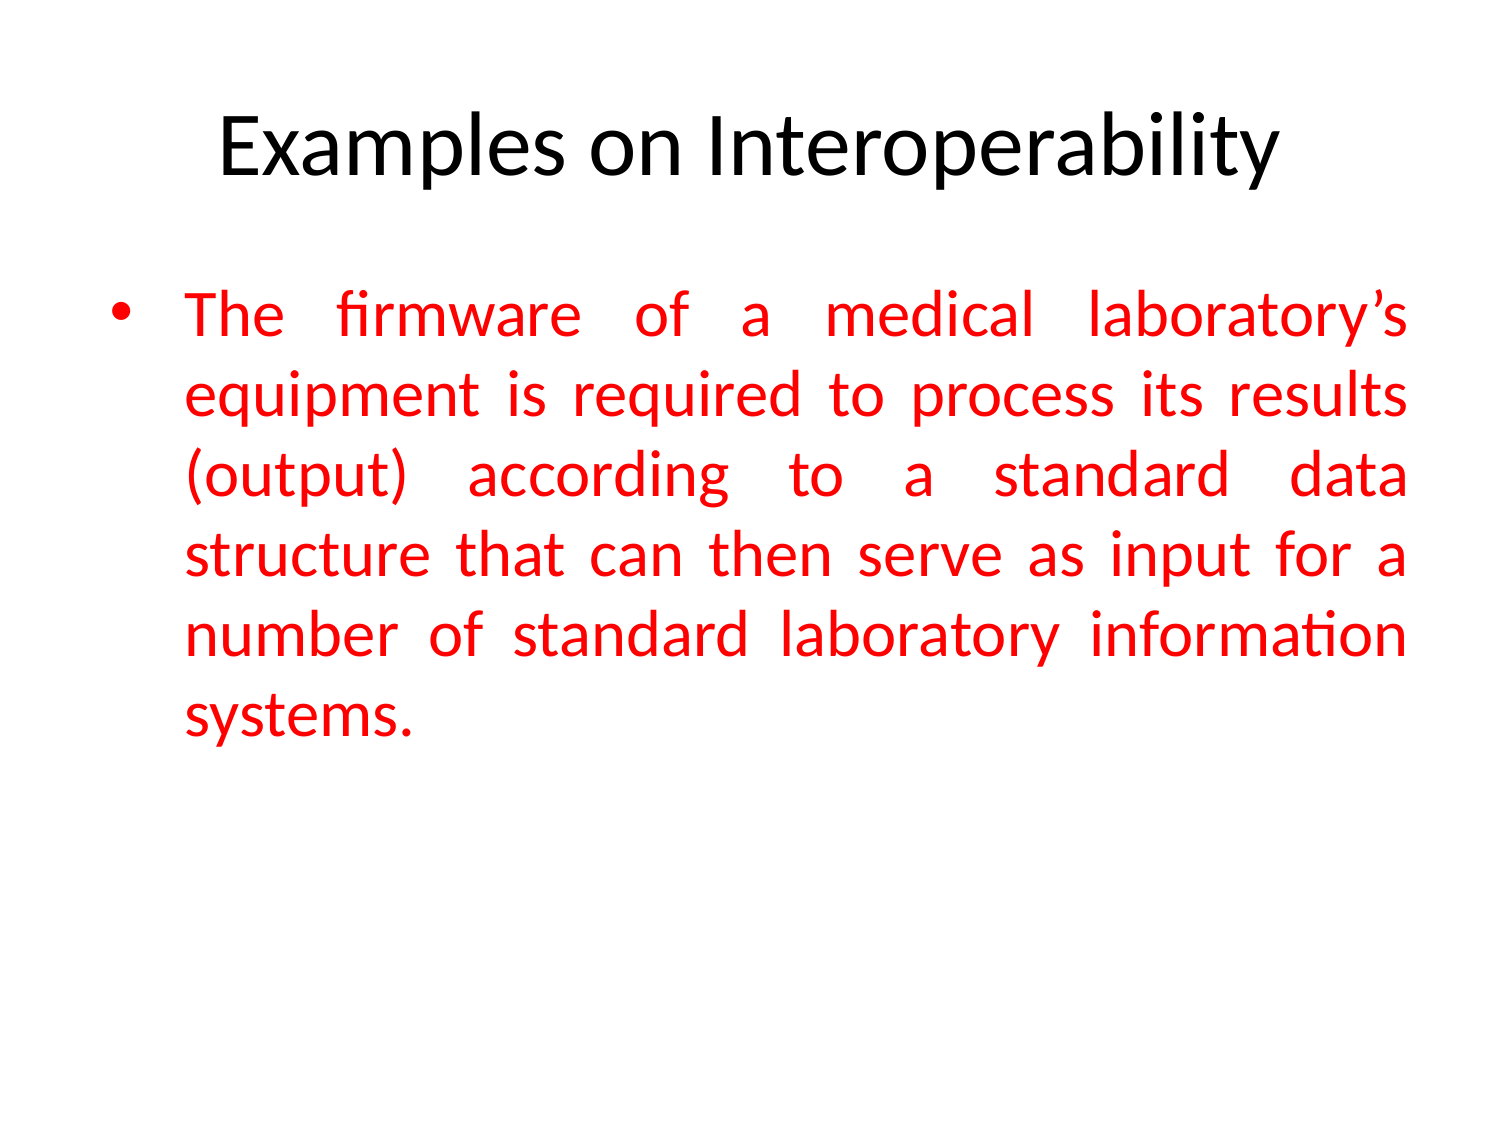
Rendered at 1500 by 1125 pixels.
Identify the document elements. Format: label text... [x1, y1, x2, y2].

list The firmware of a medical laboratory’s equipment is required to process its results (output) according to a standard data structure that can then serve as input for a number of standard laboratory information systems. [75, 262, 1425, 1005]
title Examples on Interoperability [75, 45, 1425, 233]
